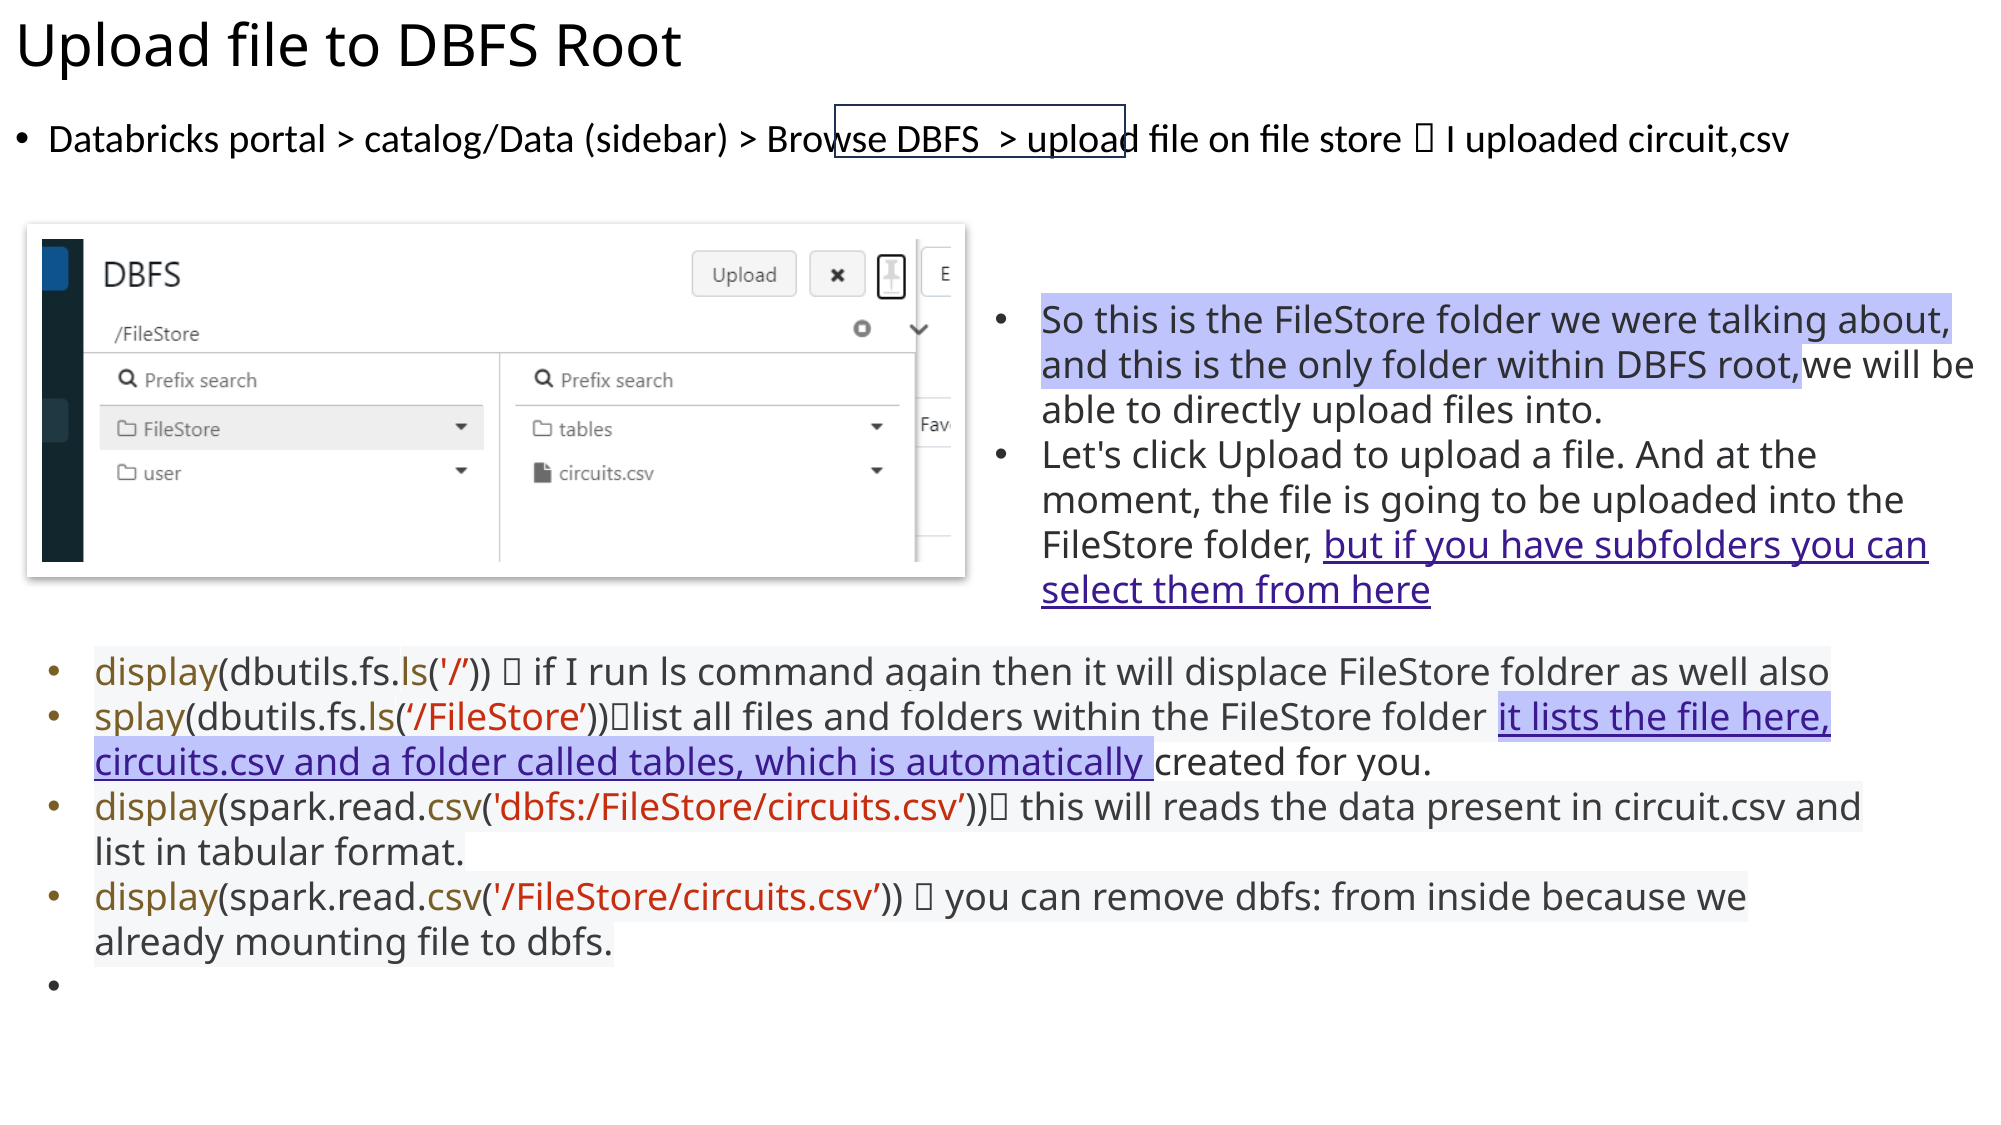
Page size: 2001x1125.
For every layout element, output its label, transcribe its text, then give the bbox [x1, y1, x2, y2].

picture [41, 238, 951, 563]
text_box So this is the FileStore folder we were talking about, and this is the only folder within DBFS root,we will be able to directly upload files into. Let's click Upload to upload a file. And at the moment, the file is going to be uploaded into the FileStore folder, but if you have subfolders you can select them from here [979, 288, 2000, 664]
list Databricks portal > catalog/Data (sidebar) > Browse DBFS > upload file on file store  I uploaded circuit,csv [0, 110, 1863, 210]
title Upload file to DBFS Root [0, 0, 1725, 95]
text_box display(dbutils.fs.ls('/’))  if I run ls command again then it will displace FileStore foldrer as well also splay(dbutils.fs.ls(‘/FileStore’))list all files and folders within the FileStore folder it lists the file here, circuits.csv and a folder called tables, which is automatically created for you. display(spark.read.csv('dbfs:/FileStore/circuits.csv’)) this will reads the data present in circuit.csv and list in tabular format. display(spark.read.csv('/FileStore/circuits.csv’))  you can remove dbfs: from inside because we already mounting file to dbfs. [32, 640, 1896, 1016]
text_box [834, 104, 1126, 158]
